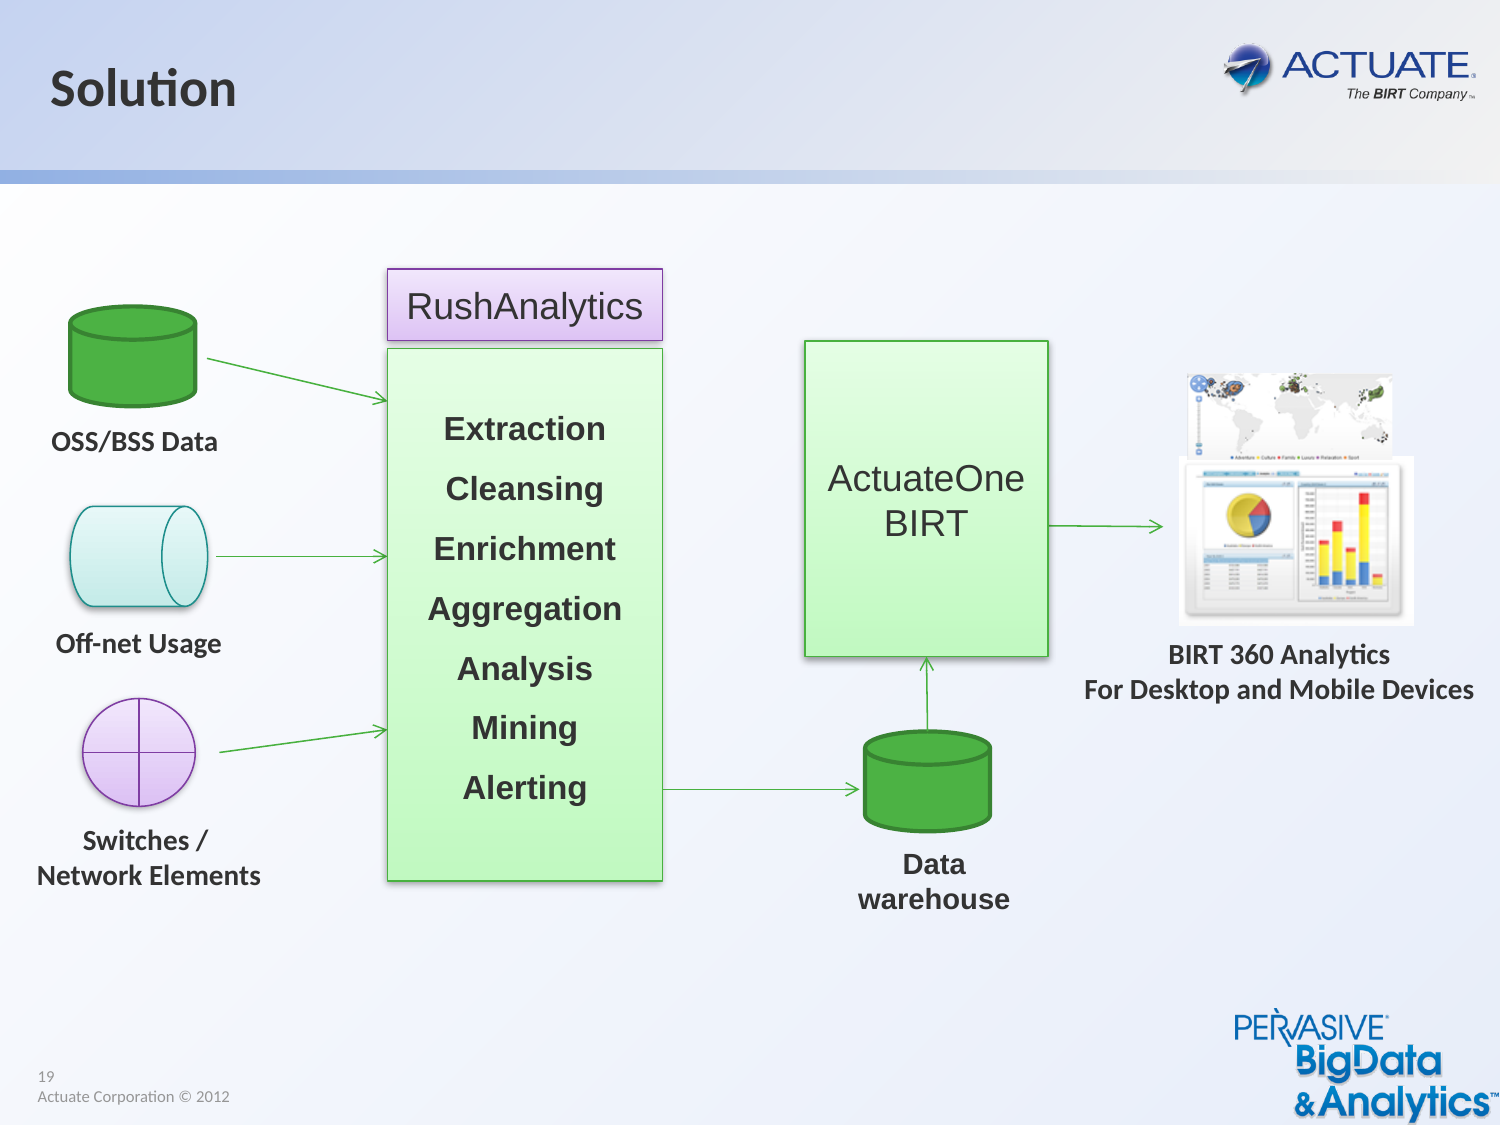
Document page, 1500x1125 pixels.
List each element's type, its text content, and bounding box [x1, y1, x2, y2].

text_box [1067, 373, 1492, 714]
title Solution [50, 5, 1208, 172]
text_box [68, 304, 198, 409]
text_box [831, 731, 1038, 925]
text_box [219, 729, 388, 753]
picture [1221, 41, 1476, 101]
text_box Extraction Cleansing Enrichment Aggregation Analysis Mining Alerting [399, 379, 650, 814]
text_box OSS/BSS Data [36, 414, 234, 465]
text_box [206, 358, 388, 402]
text_box [69, 505, 209, 608]
text_box Switches / Network Elements [21, 814, 277, 899]
text_box [387, 348, 663, 882]
picture [1235, 1008, 1499, 1125]
text_box Off-net Usage [40, 617, 237, 667]
text_box [81, 697, 197, 808]
text_box RushAnalytics [387, 268, 663, 341]
text_box ActuateOne BIRT [804, 340, 1049, 657]
